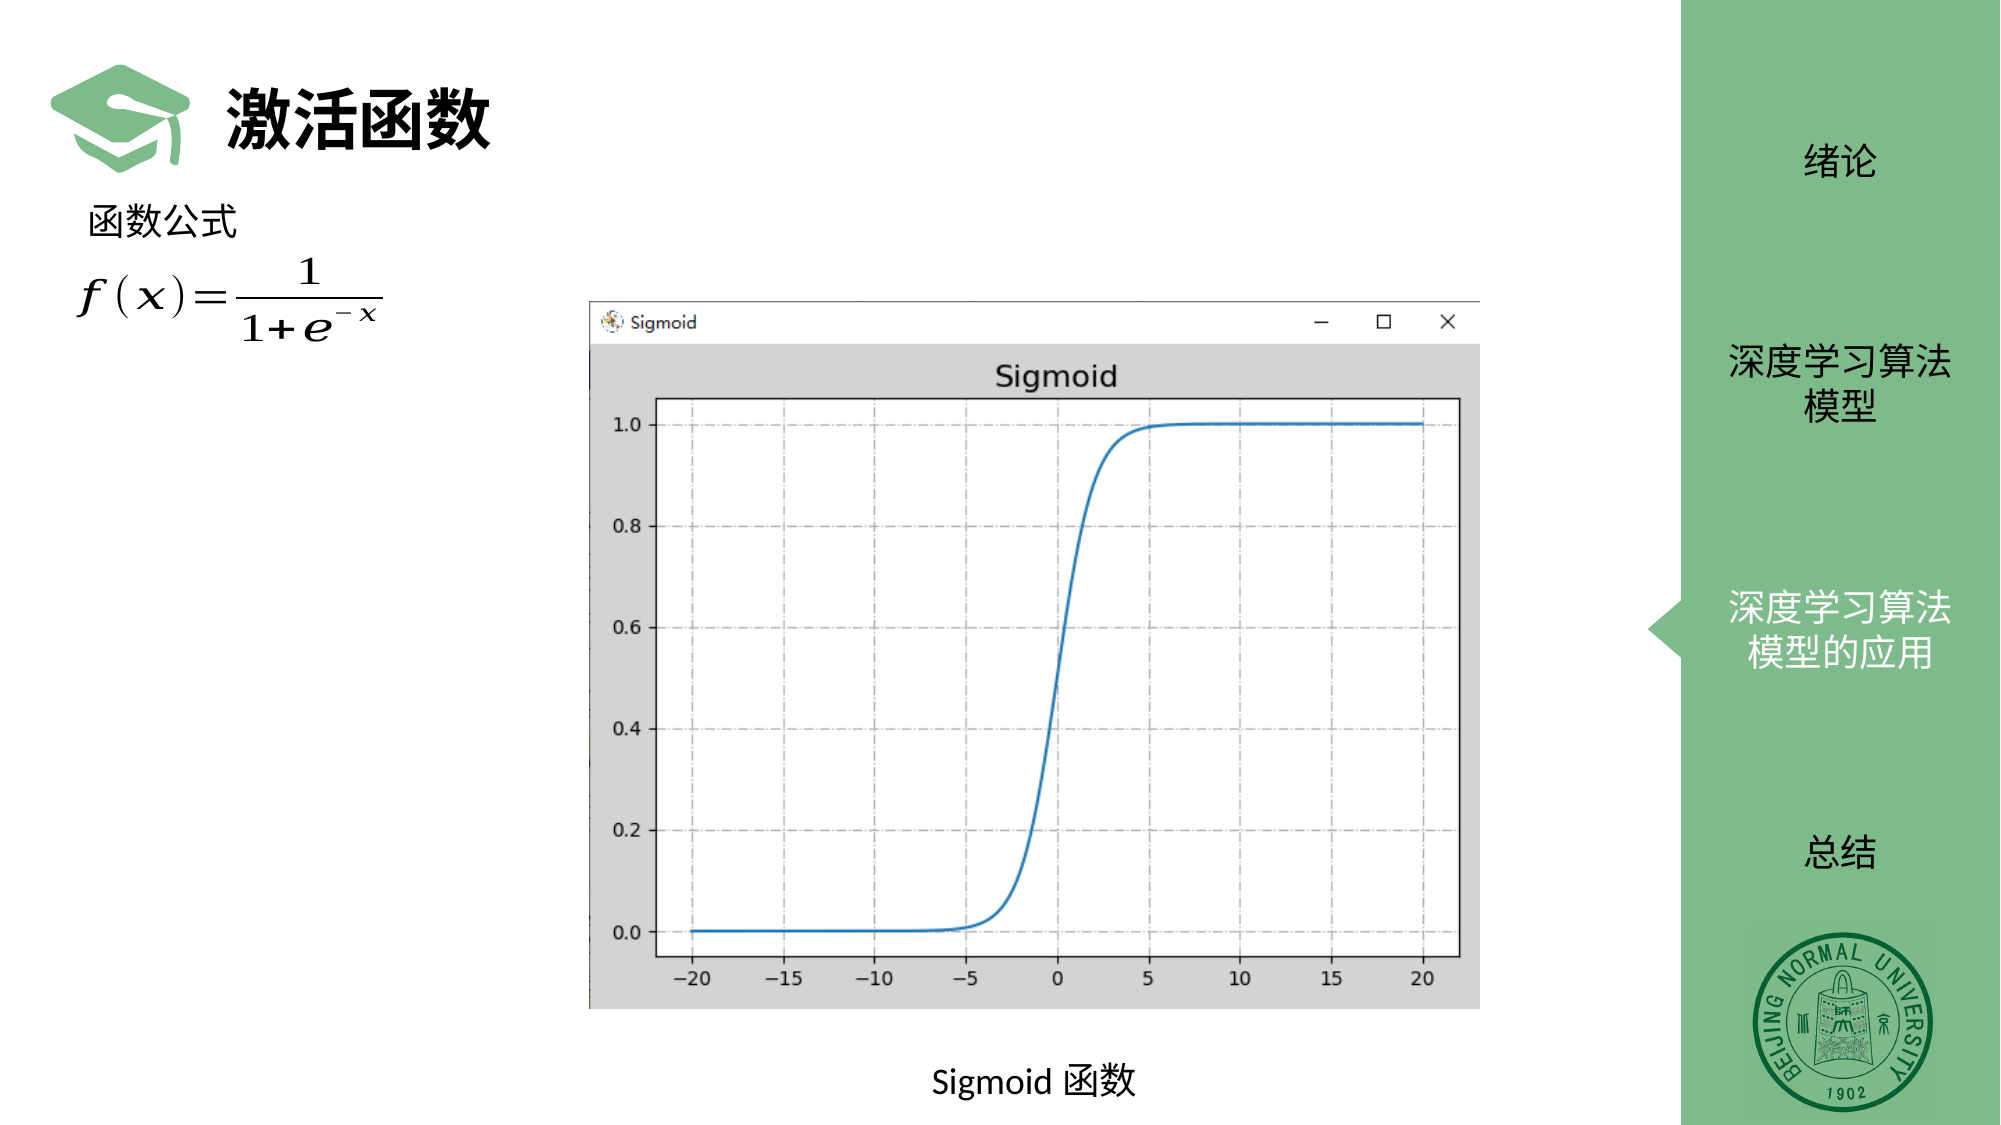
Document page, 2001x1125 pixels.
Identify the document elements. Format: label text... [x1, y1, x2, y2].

text_box Sigmoid函数 [917, 1049, 1152, 1110]
text_box 激活函数 [210, 70, 508, 165]
text_box 深度学习算法 模型 [1713, 330, 1969, 436]
picture [589, 301, 1480, 1010]
text_box [72, 131, 160, 174]
picture [1745, 926, 1937, 1114]
text_box 函数公式 [73, 190, 253, 251]
text_box 总结 [1788, 821, 1894, 882]
text_box [1681, 0, 2000, 1125]
text_box [49, 63, 191, 167]
text_box 绪论 [1788, 130, 1894, 191]
text_box 深度学习算法 模型的应用 [1713, 576, 1969, 681]
text_box [1647, 598, 1683, 660]
